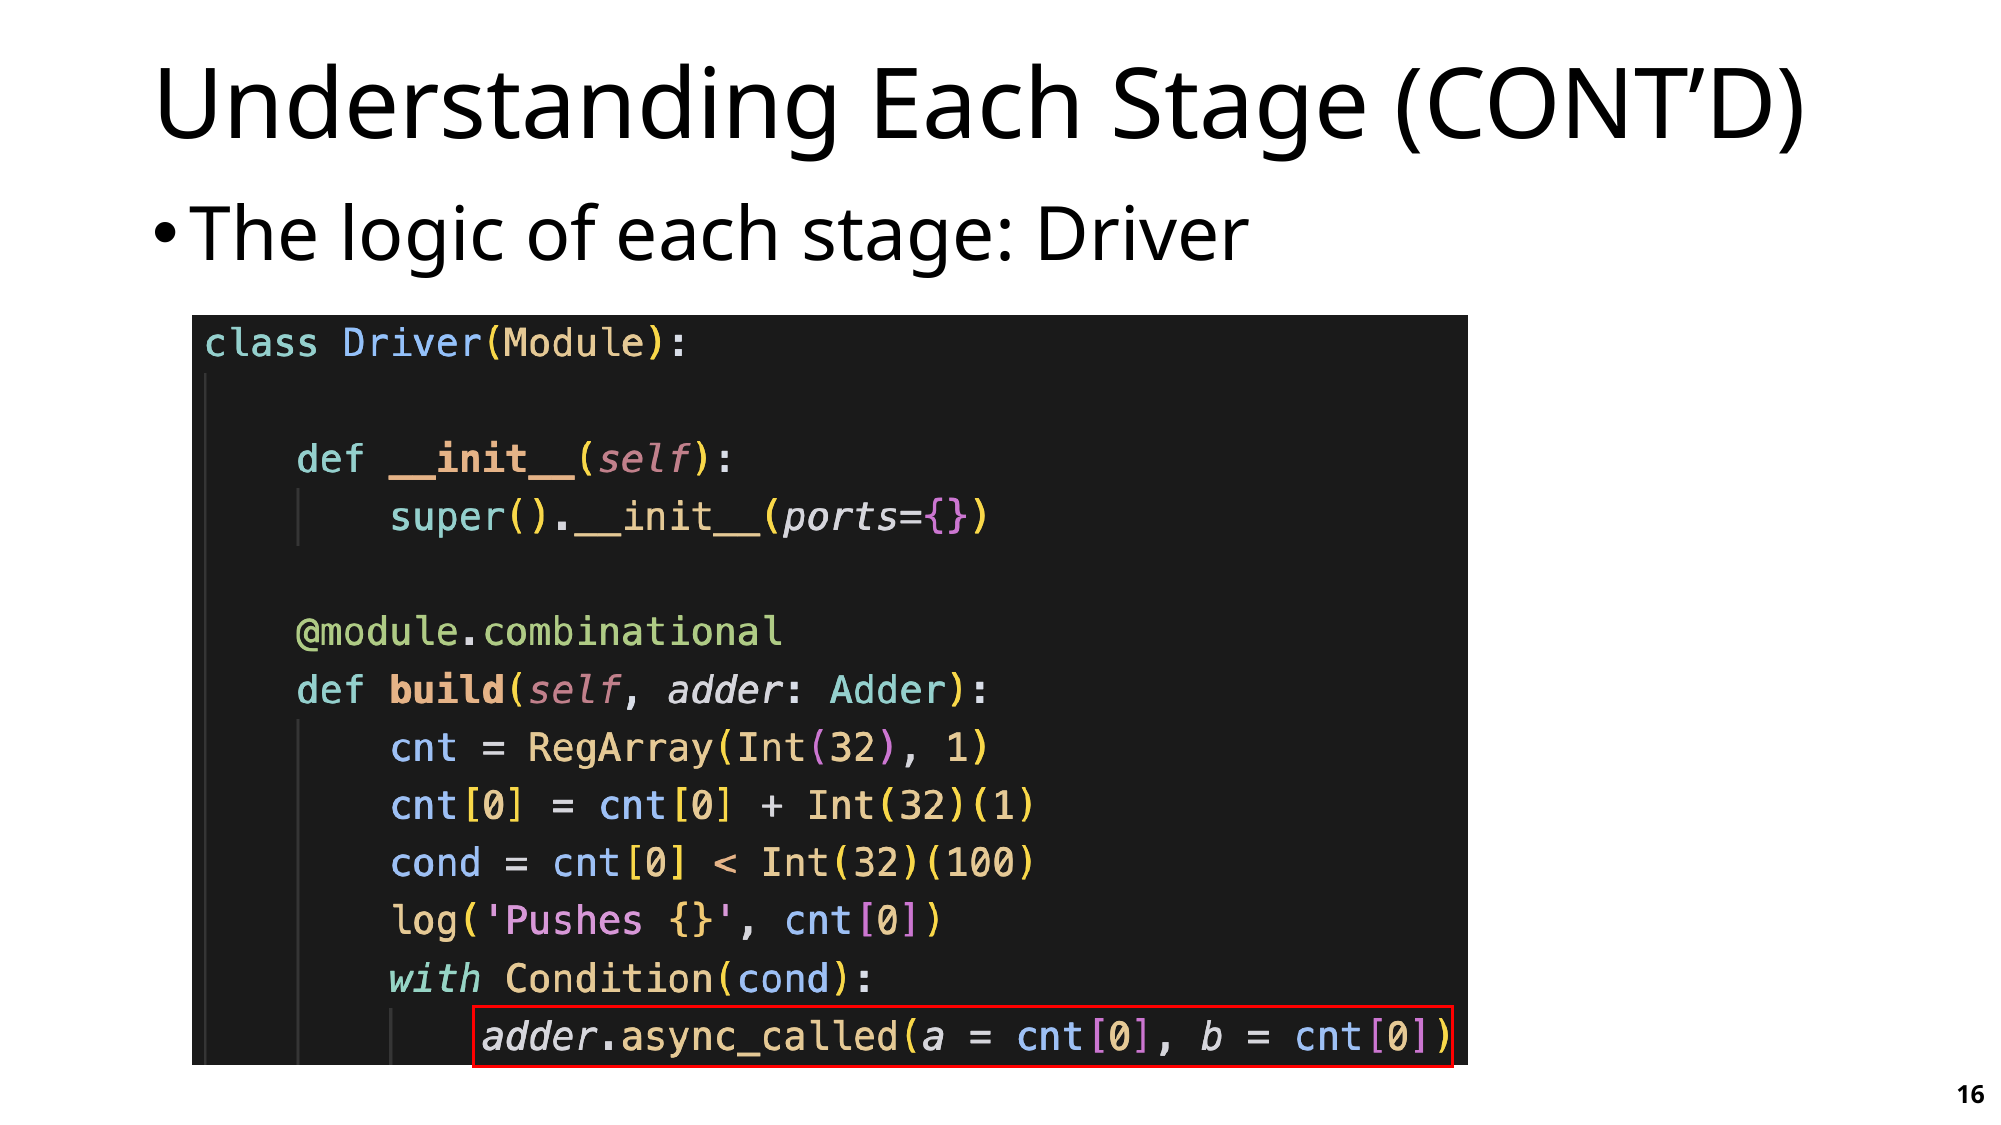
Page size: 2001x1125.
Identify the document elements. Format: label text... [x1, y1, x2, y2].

title Understanding Each Stage (CONT’D) [137, 0, 1863, 187]
picture [192, 314, 1469, 1066]
slide_number 16 [1550, 1065, 2000, 1125]
list The logic of each stage: Driver [137, 187, 1863, 307]
